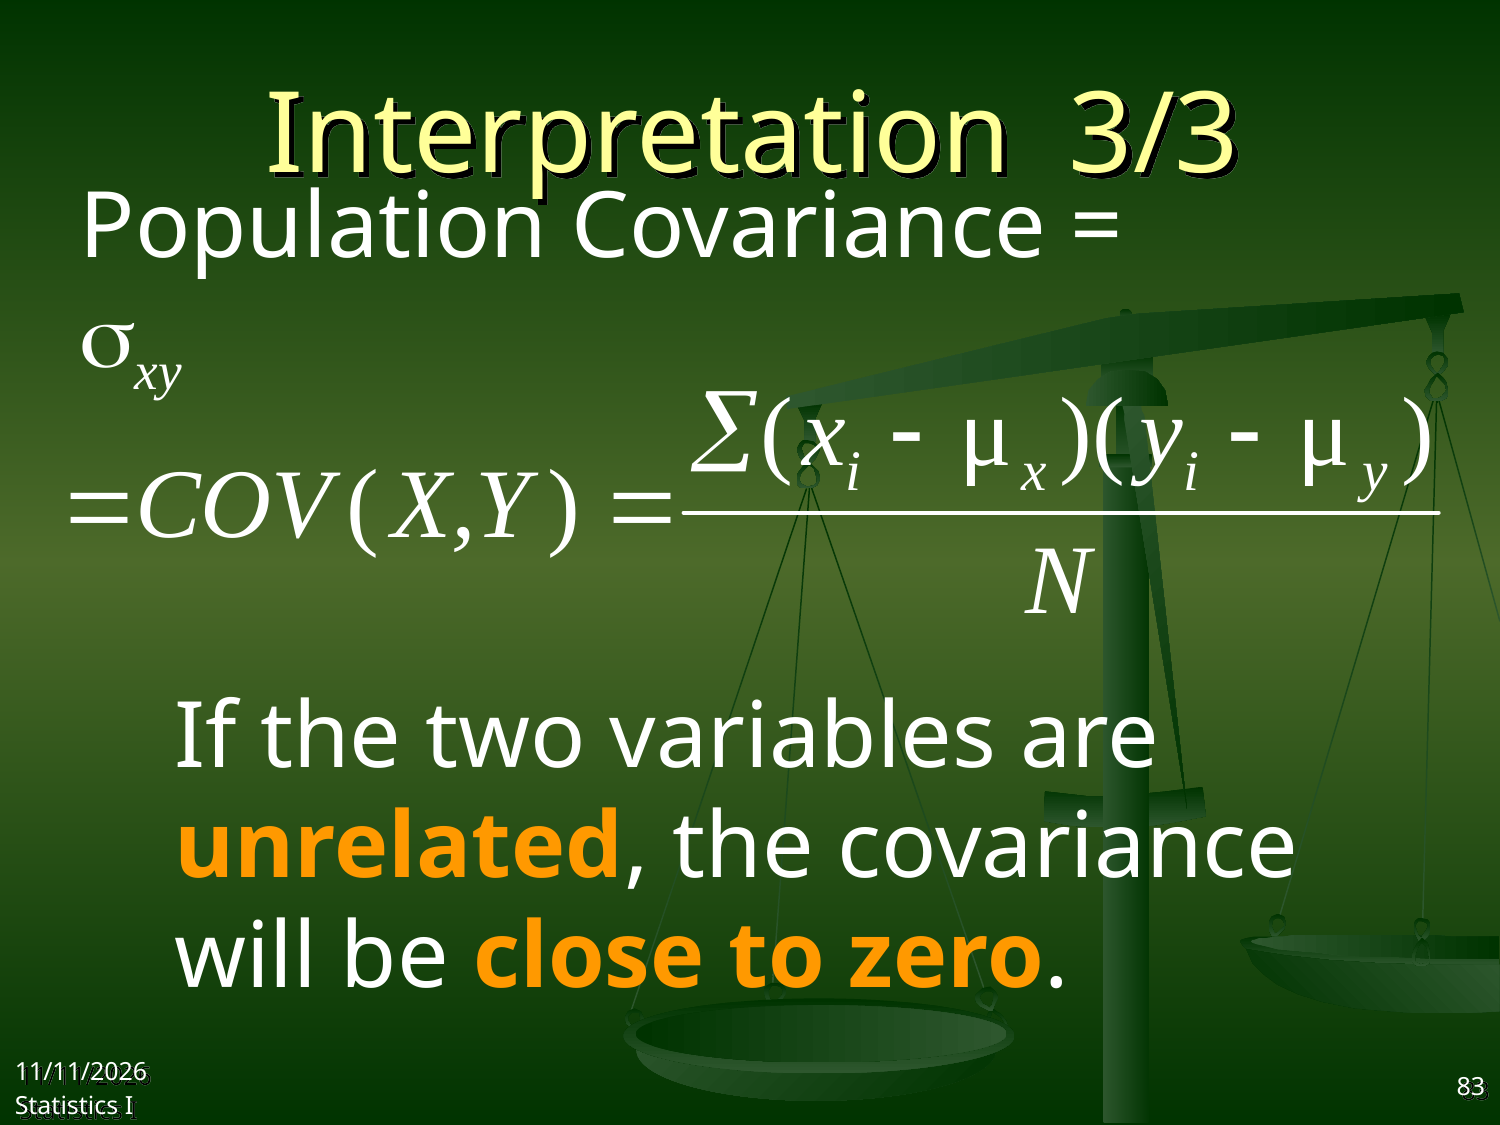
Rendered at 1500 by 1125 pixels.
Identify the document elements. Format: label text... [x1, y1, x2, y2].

text_box If the two variables are unrelated, the covariance will be close to zero. [159, 668, 1435, 1044]
text_box Population Covariance = sxy [64, 158, 1258, 371]
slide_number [0, 1049, 351, 1125]
slide_number 83 [1149, 1049, 1500, 1125]
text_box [44, 373, 1463, 636]
title Interpretation 3/3 [64, 42, 1441, 214]
